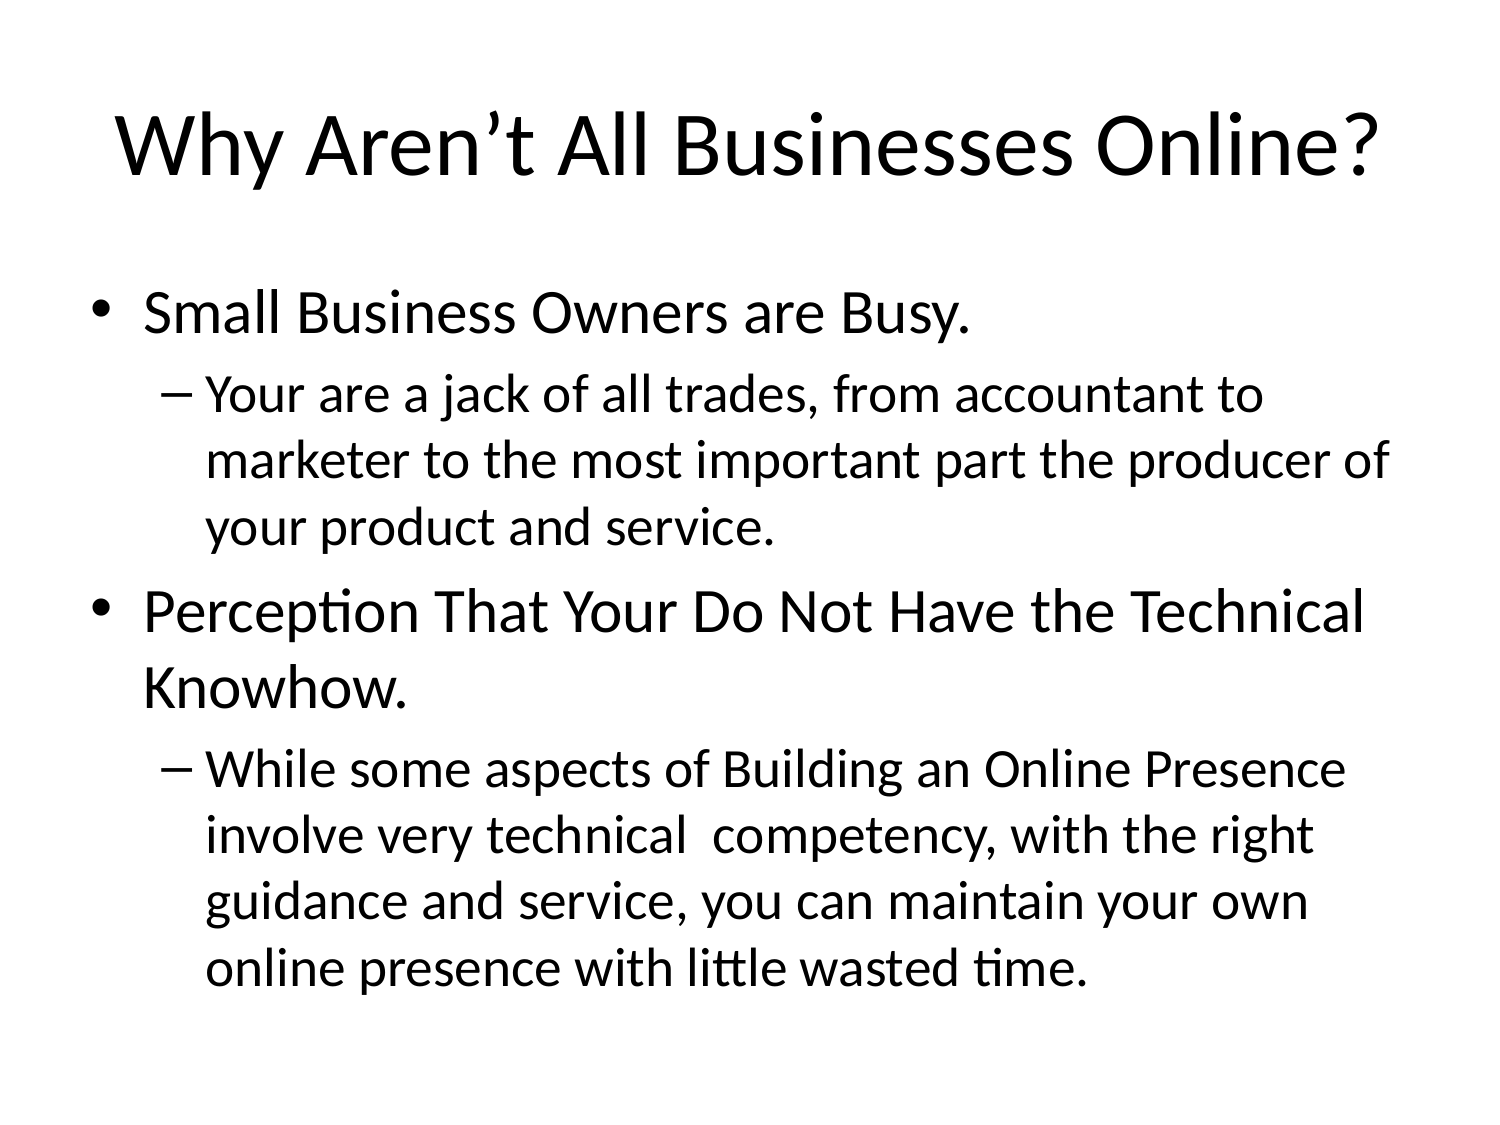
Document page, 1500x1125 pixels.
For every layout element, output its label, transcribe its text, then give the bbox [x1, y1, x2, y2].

title Why Aren’t All Businesses Online? [75, 45, 1425, 233]
list Small Business Owners are Busy. Your are a jack of all trades, from accountant to marketer to the most important part the producer of your product and service. Perception That Your Do Not Have the Technical Knowhow. While some aspects of Building an Online Presence involve very technical competency, with the right guidance and service, you can maintain your own online presence with little wasted time. [75, 262, 1425, 1005]
